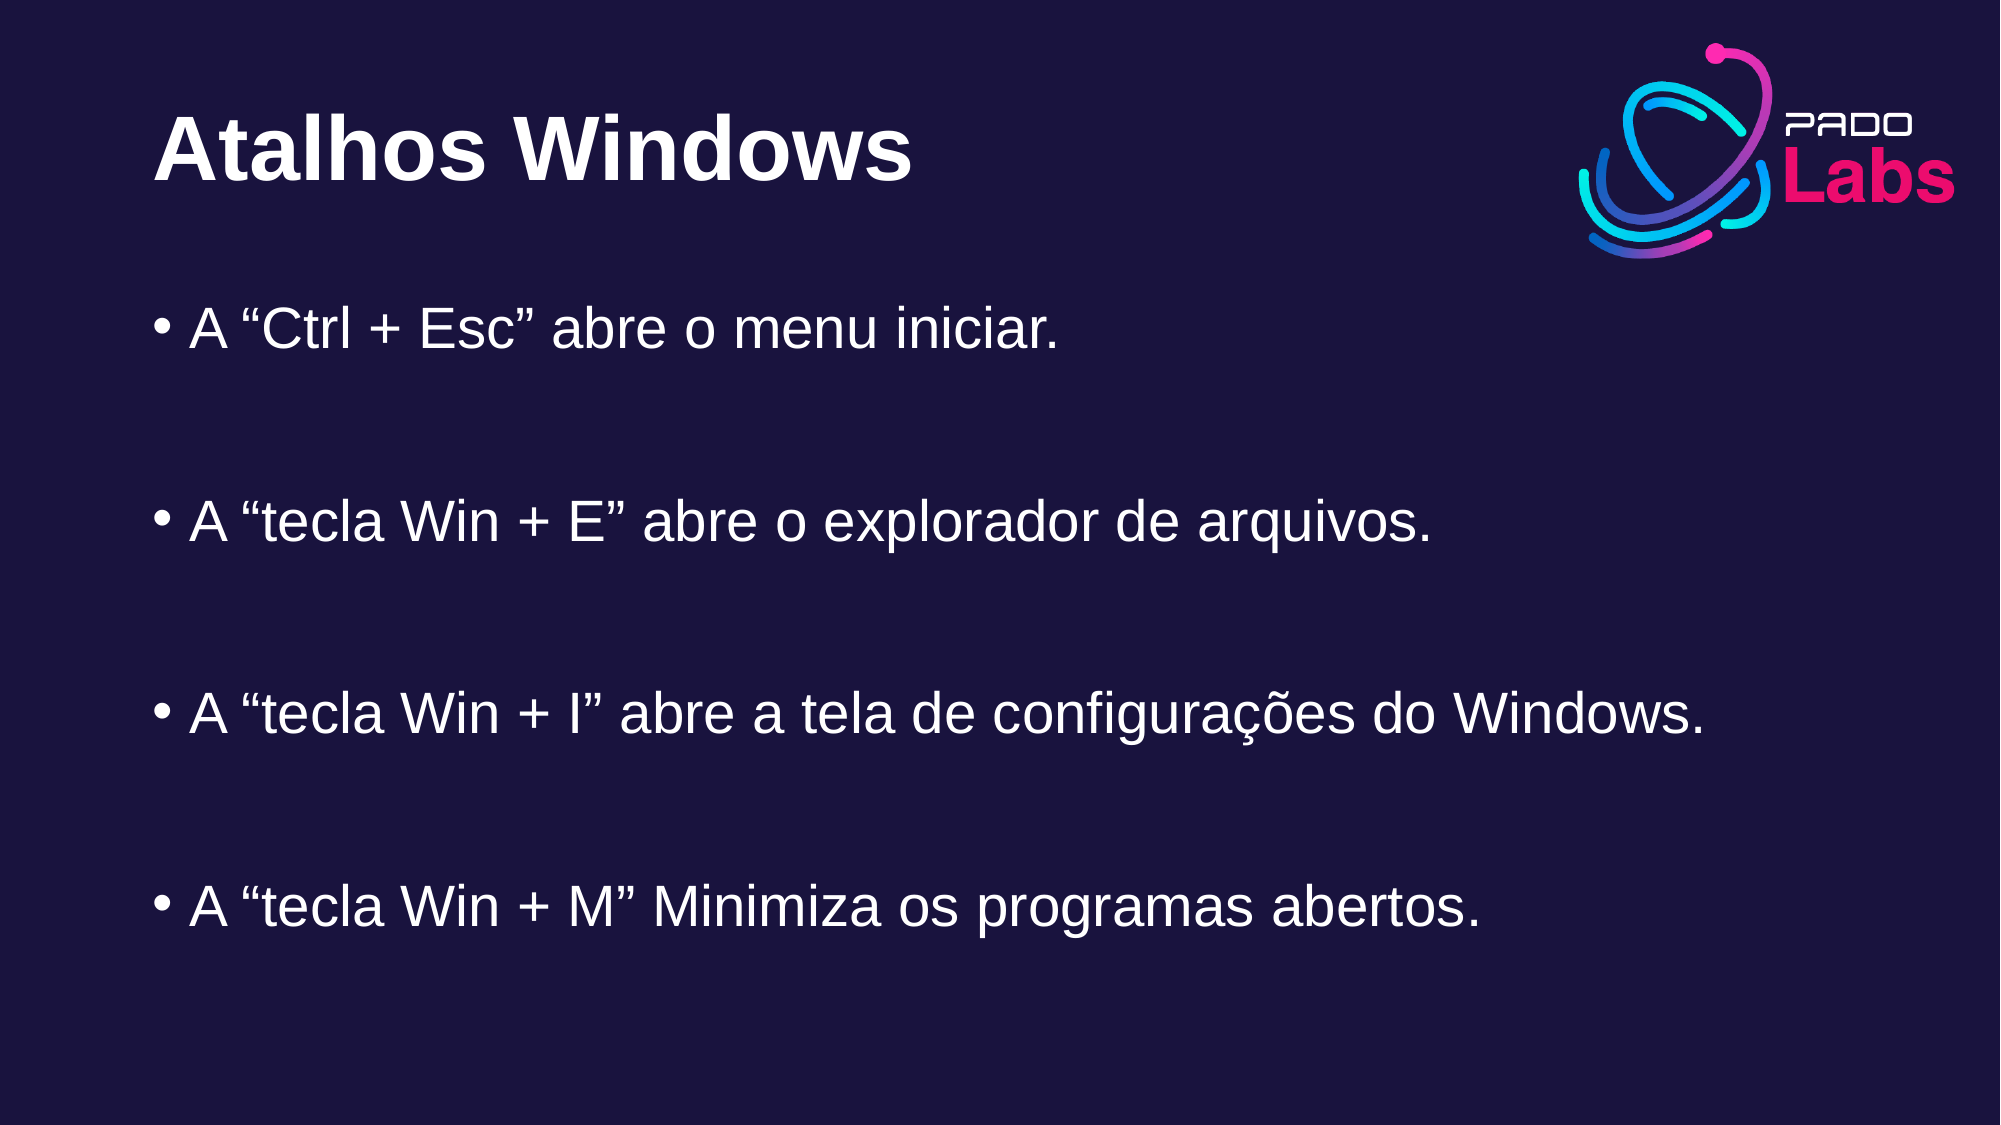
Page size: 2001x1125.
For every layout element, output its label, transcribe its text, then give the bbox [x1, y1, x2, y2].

title Atalhos Windows [137, 84, 1561, 218]
picture [1578, 43, 1956, 259]
list A “Ctrl + Esc” abre o menu iniciar. A “tecla Win + E” abre o explorador de arquivos. A “tecla Win + I” abre a tela de configurações do Windows. A “tecla Win + M” Minimiza os programas abertos. [137, 273, 1863, 1014]
